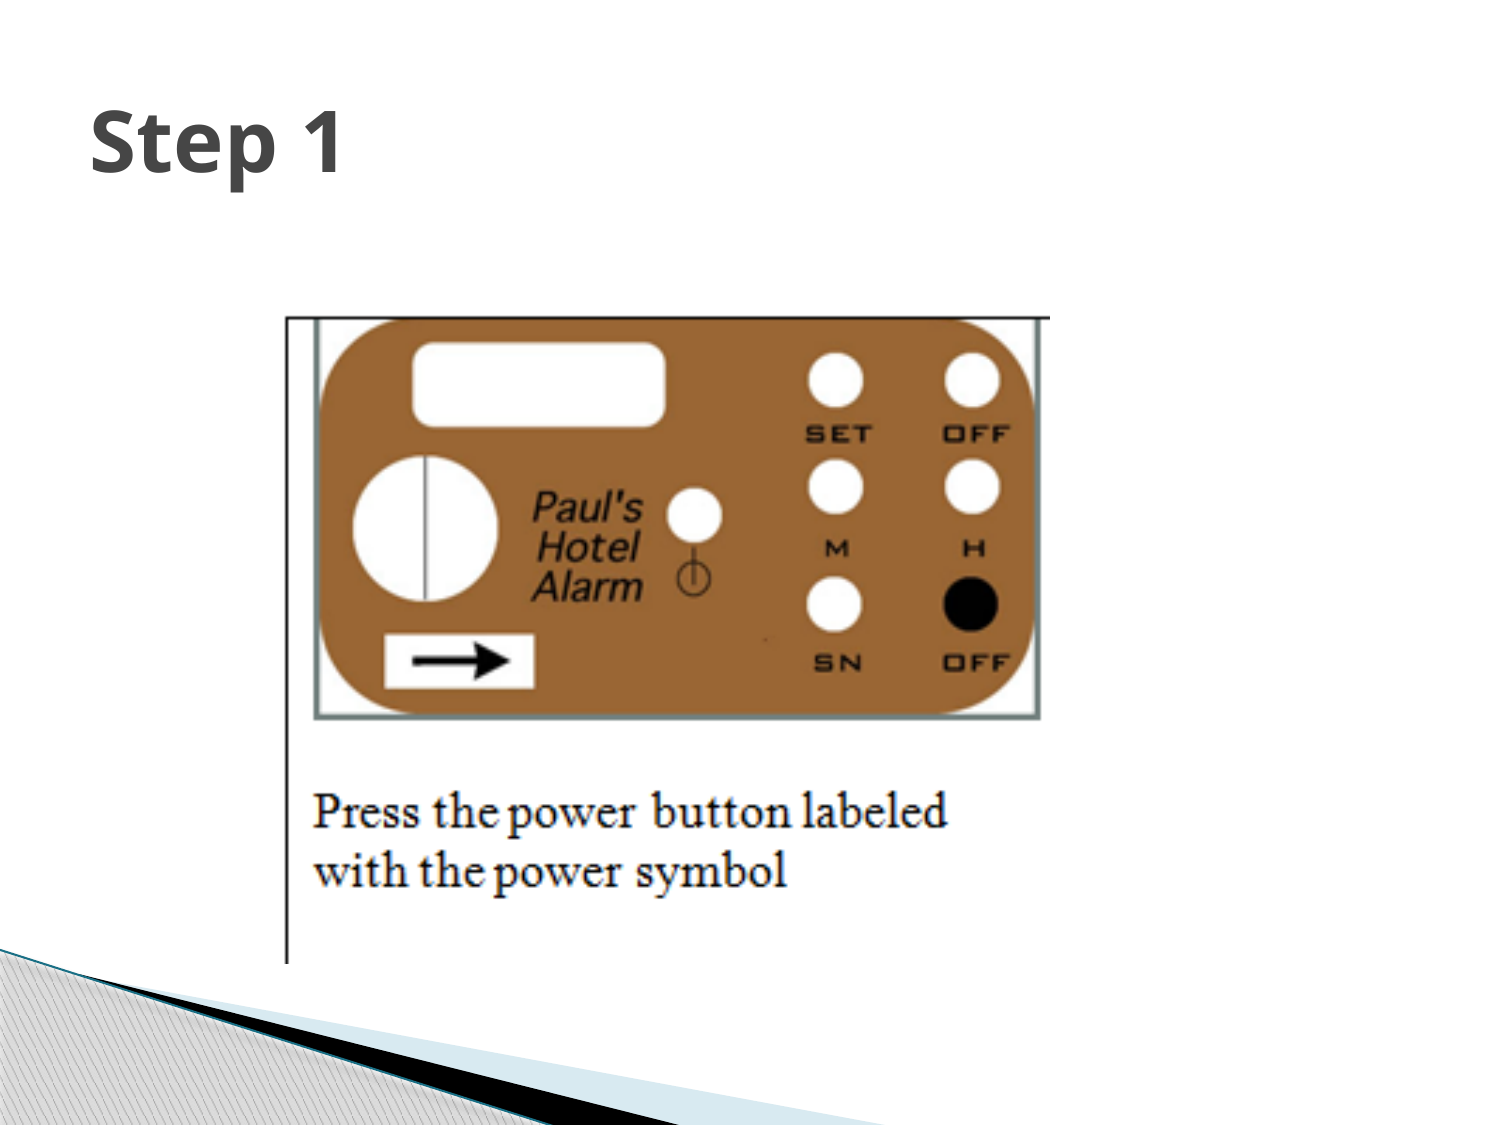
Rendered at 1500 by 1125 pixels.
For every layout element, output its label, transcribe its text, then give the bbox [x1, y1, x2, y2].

picture [274, 309, 1051, 964]
title Step 1 [75, 45, 1425, 233]
